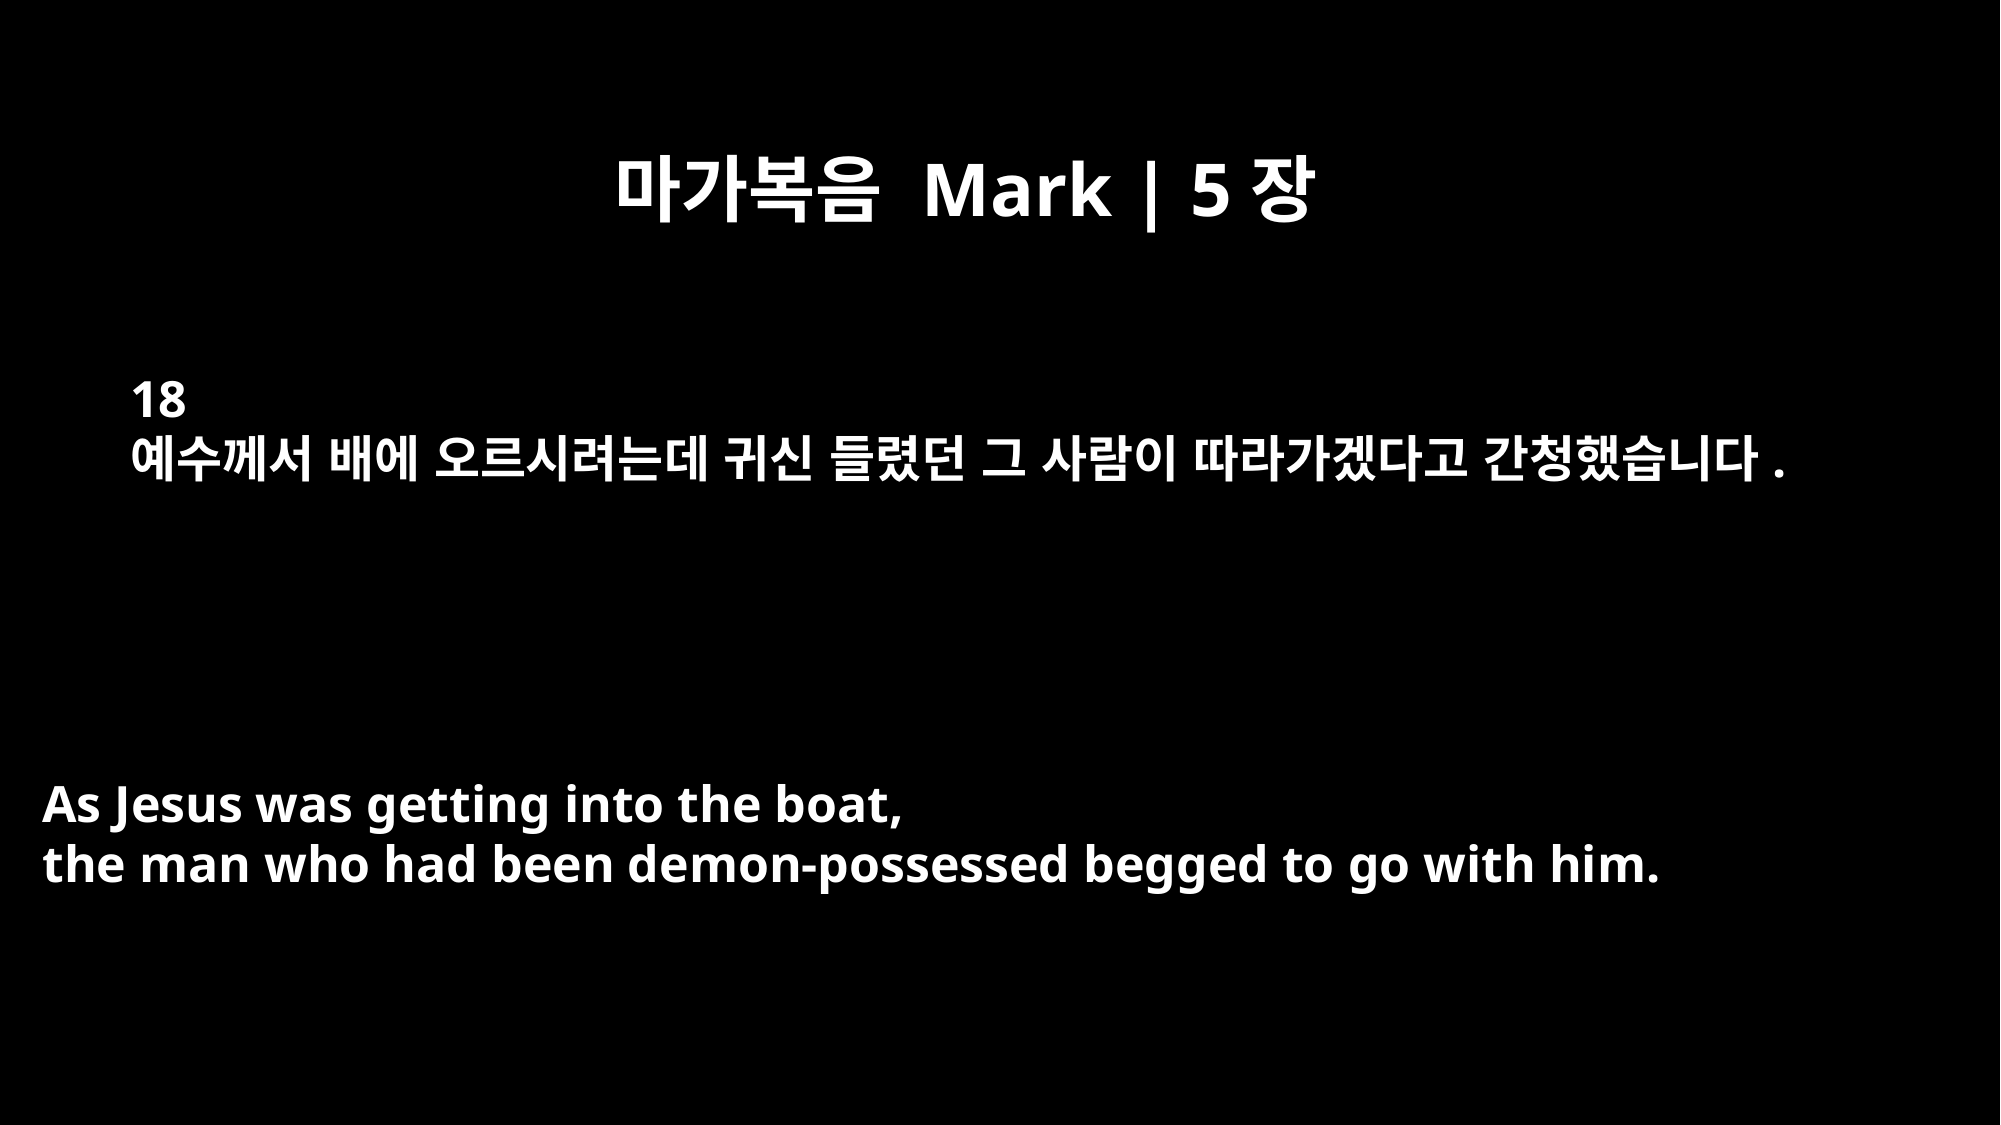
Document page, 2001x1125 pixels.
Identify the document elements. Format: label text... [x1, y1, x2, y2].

text_box 18 예수께서 배에 오르시려는데 귀신 들렸던 그 사람이 따라가겠다고 간청했습니다. [115, 359, 1802, 495]
text_box As Jesus was getting into the boat, the man who had been demon-possessed begged to go with him. [27, 764, 1676, 900]
text_box 마가복음 Mark | 5장 [599, 136, 1333, 239]
